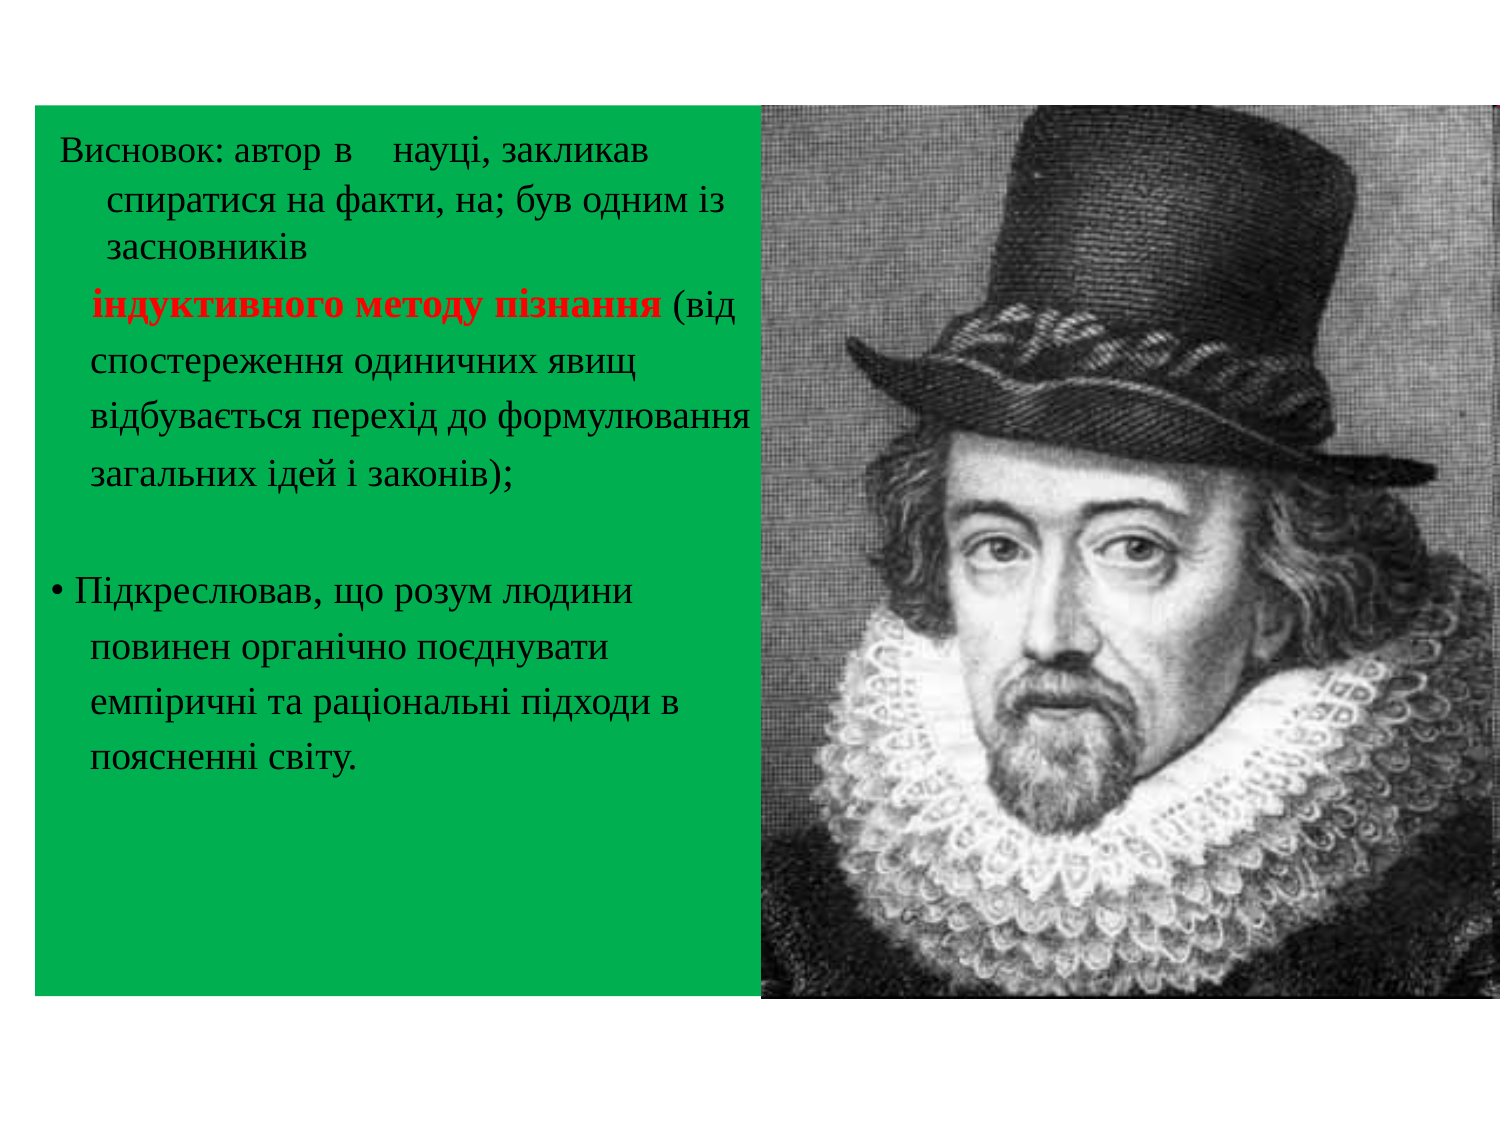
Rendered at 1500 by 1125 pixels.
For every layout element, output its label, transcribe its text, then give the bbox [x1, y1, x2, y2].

list Висновок: автор в науці, закликав спиратися на факти, на; був одним із засновників індуктивного методу пізнання (від спостереження одиничних явищ відбувається перехід до формулювання загальних ідей і законів); • Підкреслював, що розум людини повинен органічно поєднувати емпіричні та раціональні підходи в поясненні світу. [35, 105, 759, 997]
picture [761, 105, 1500, 999]
